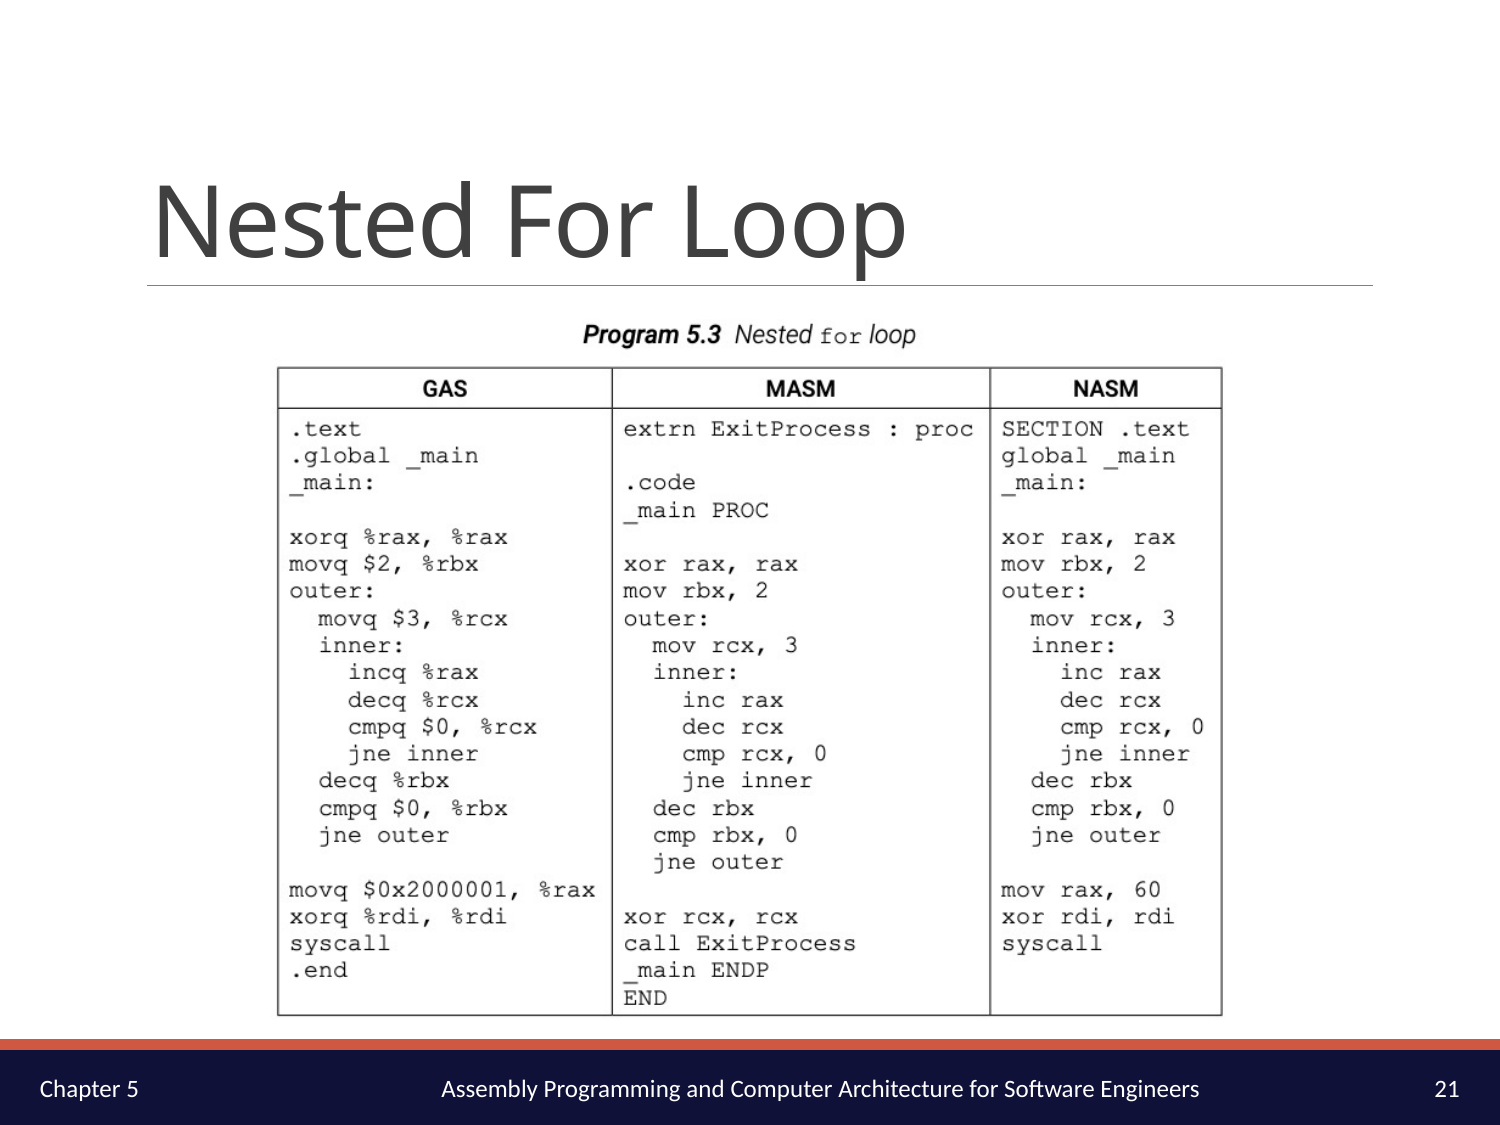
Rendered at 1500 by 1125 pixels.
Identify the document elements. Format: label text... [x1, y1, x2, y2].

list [271, 318, 1229, 1023]
slide_number 21 [1313, 1057, 1475, 1118]
title Nested For Loop [135, 47, 1373, 285]
footer Assembly Programming and Computer Architecture for Software Engineers [354, 1057, 1289, 1118]
slide_number Chapter 5 [24, 1057, 330, 1118]
